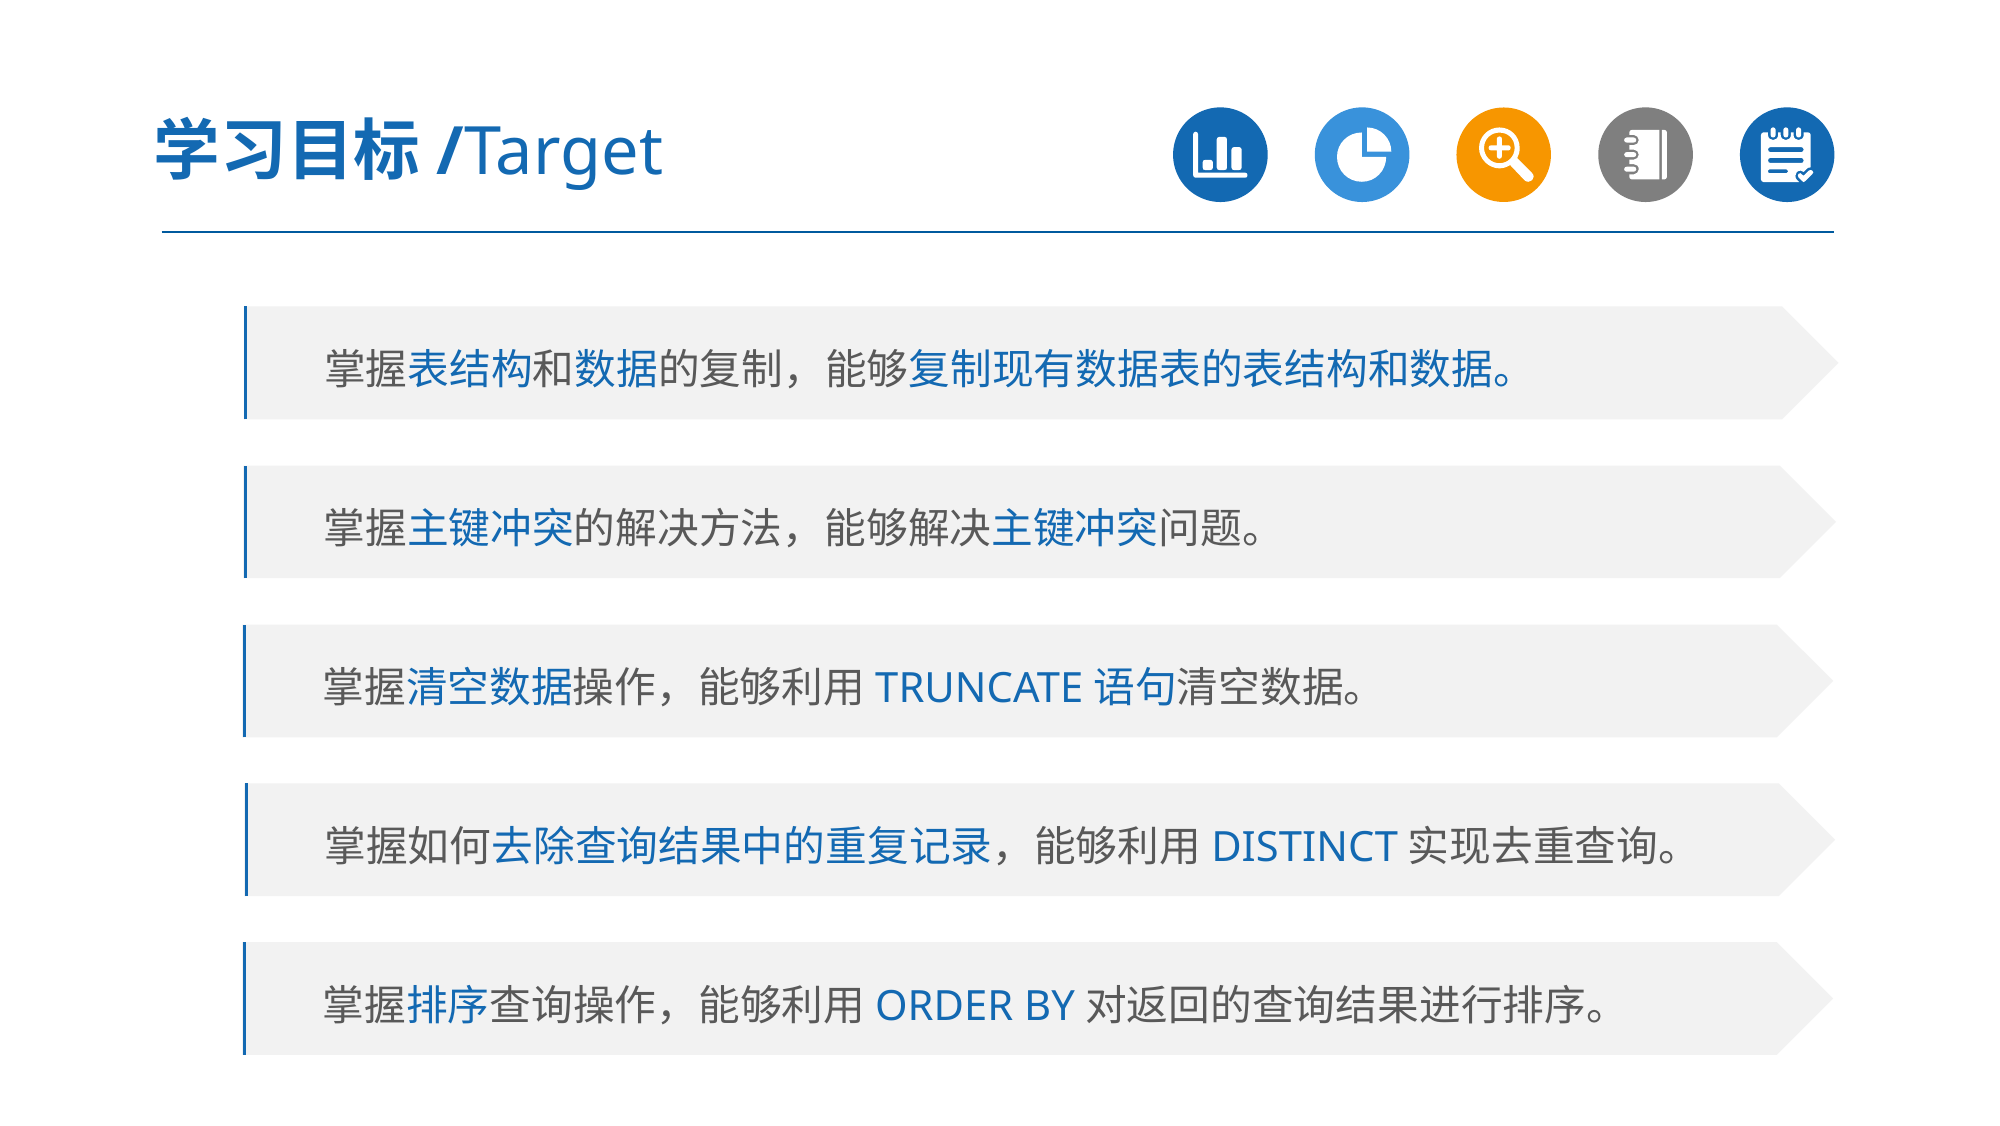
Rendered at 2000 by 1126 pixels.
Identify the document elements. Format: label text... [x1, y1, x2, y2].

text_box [241, 941, 1834, 1056]
text_box 学习目标/Target [133, 93, 918, 203]
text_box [243, 306, 1839, 420]
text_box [242, 465, 1837, 579]
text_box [241, 624, 1834, 738]
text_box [243, 783, 1836, 897]
